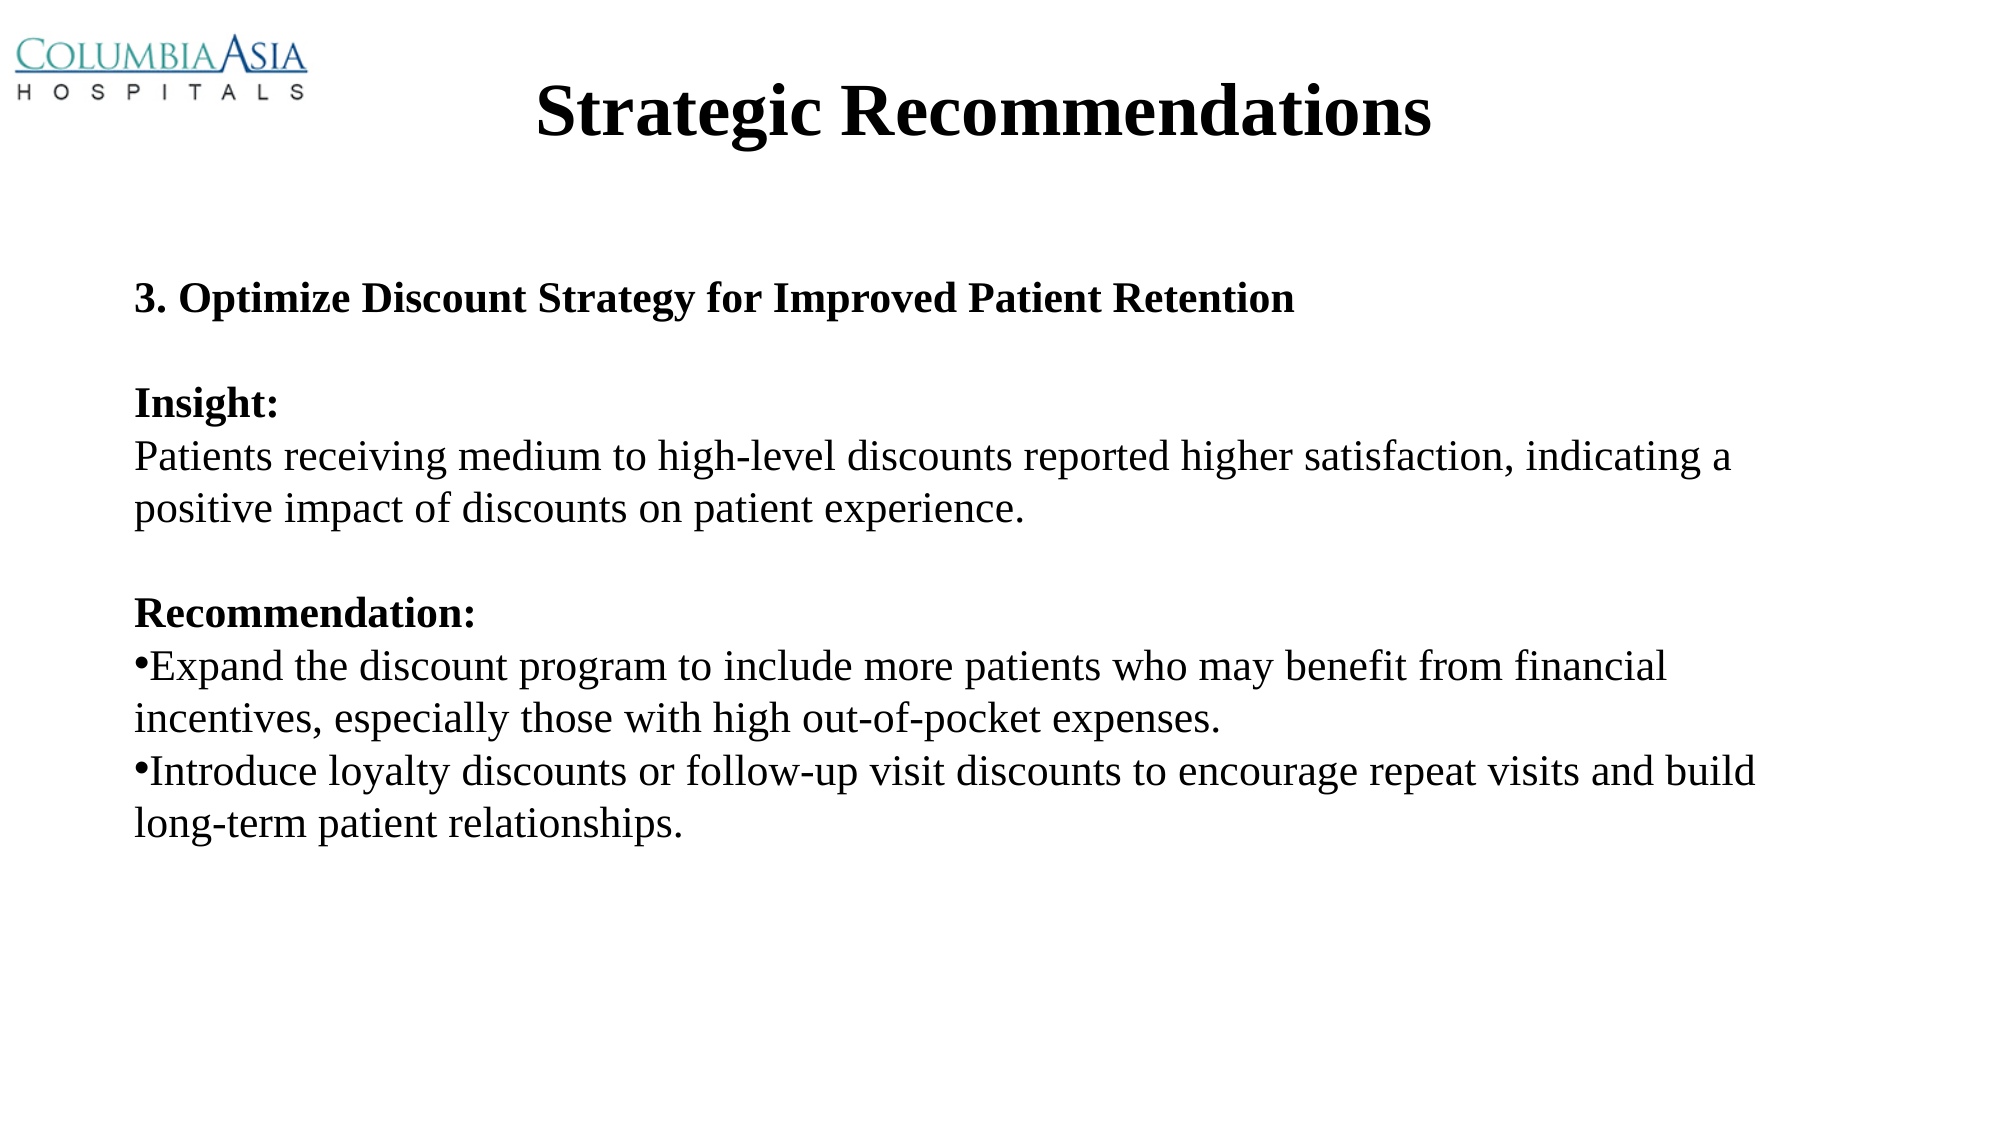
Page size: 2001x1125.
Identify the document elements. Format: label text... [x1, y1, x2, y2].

text_box 3. Optimize Discount Strategy for Improved Patient Retention Insight: Patients receiving medium to high-level discounts reported higher satisfaction, indicating a positive impact of discounts on patient experience. Recommendation: Expand the discount program to include more patients who may benefit from financial incentives, especially those with high out-of-pocket expenses. Introduce loyalty discounts or follow-up visit discounts to encourage repeat visits and build long-term patient relationships. [119, 261, 1852, 854]
text_box Strategic Recommendations [404, 30, 1564, 182]
picture [1, 1, 320, 129]
